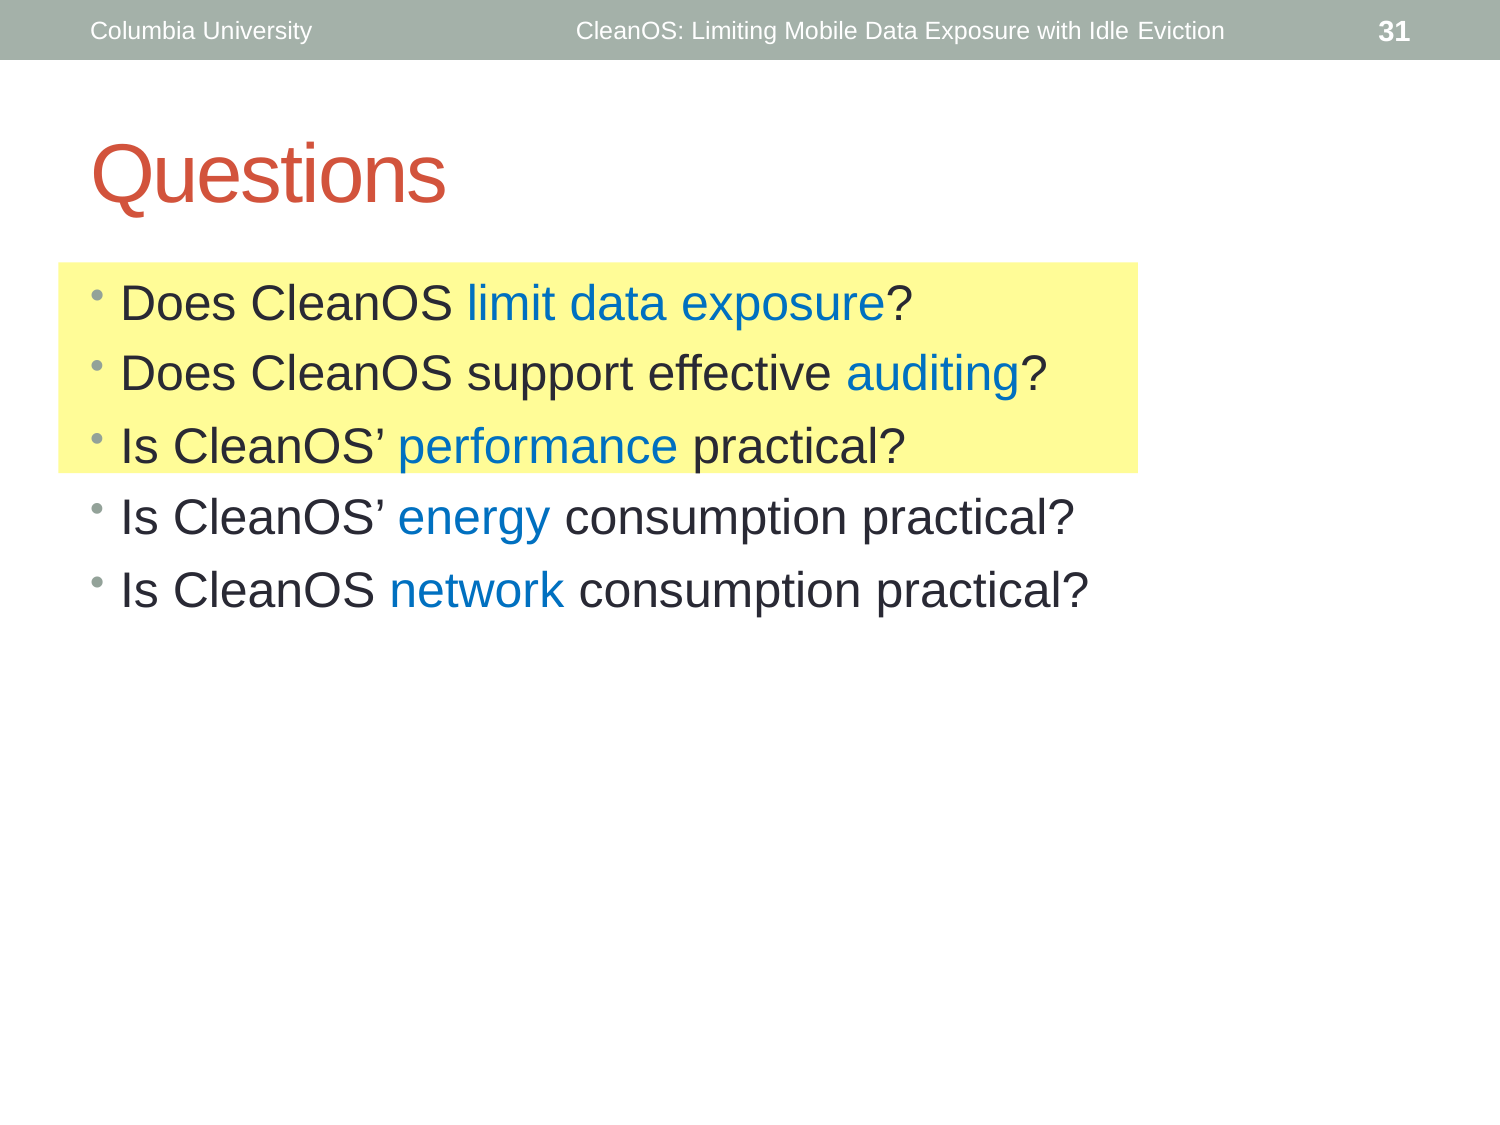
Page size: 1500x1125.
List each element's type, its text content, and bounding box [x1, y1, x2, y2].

text_box Is CleanOS’ energy consumption practical? Is CleanOS network consumption practical? [87, 484, 1092, 618]
text_box CleanOS: Limiting Mobile Data Exposure with Idle Eviction [573, 15, 1226, 46]
text_box 31 [1376, 12, 1413, 48]
text_box Does CleanOS limit data exposure? Does CleanOS support effective auditing? Is CleanOS’ performance practical? [58, 262, 1138, 474]
text_box Questions [87, 118, 449, 219]
text_box Columbia University [87, 15, 315, 46]
